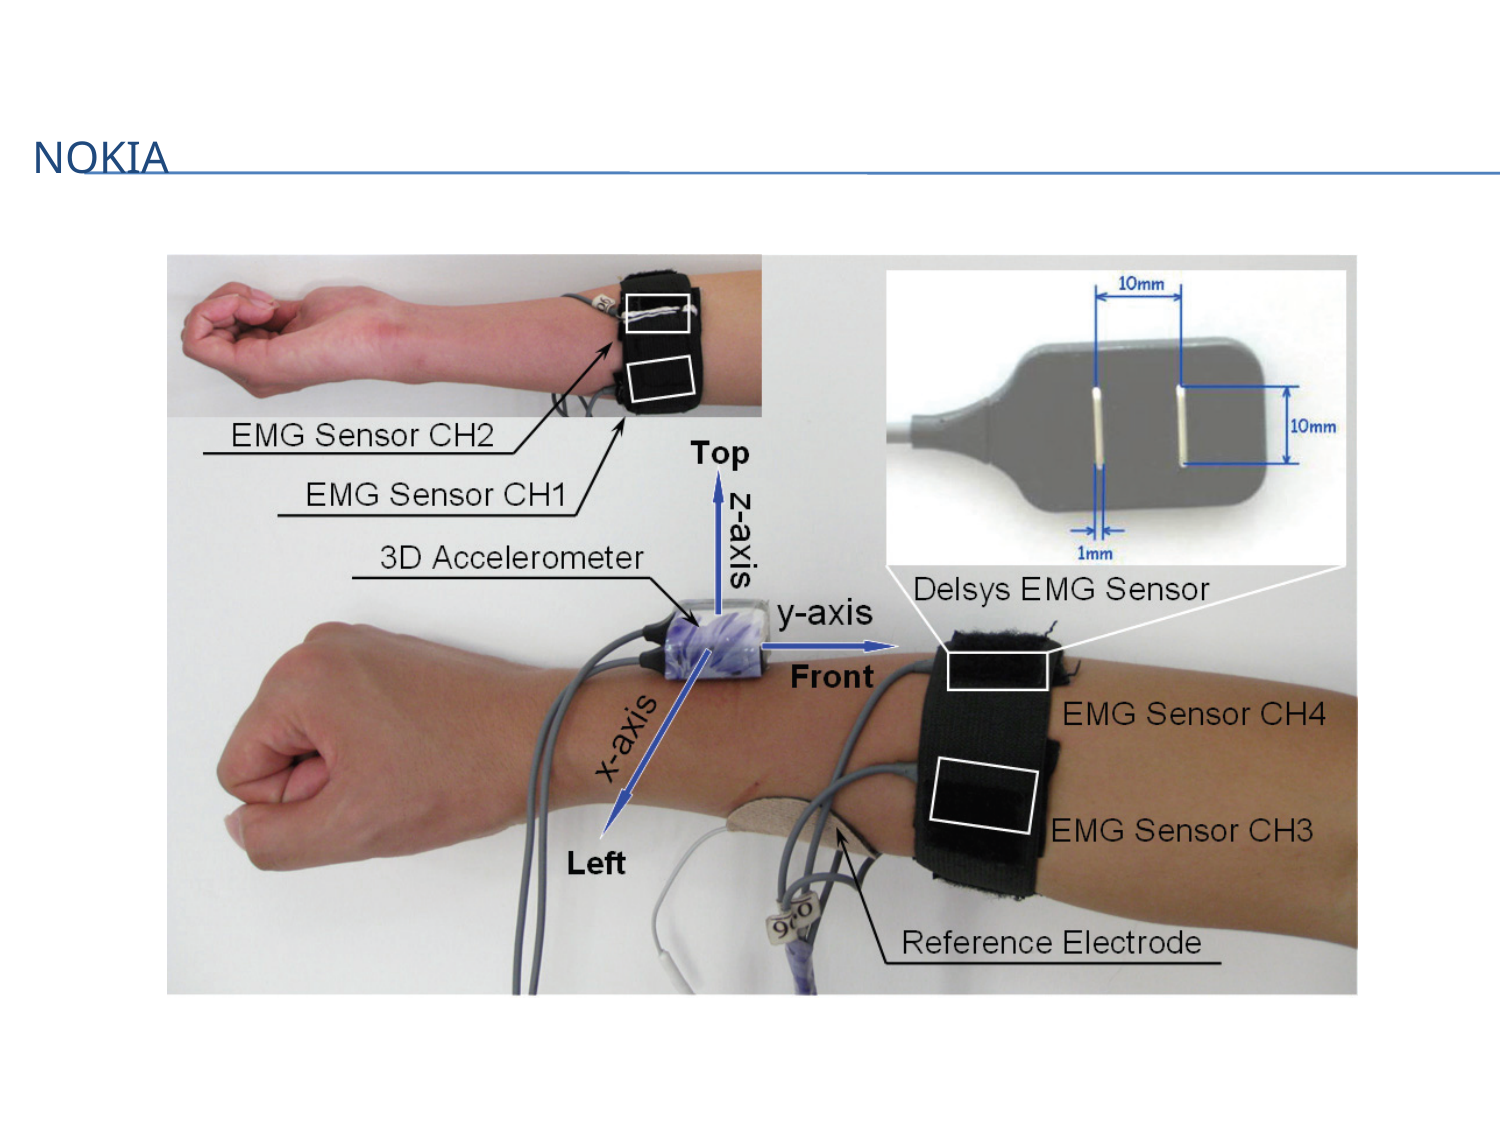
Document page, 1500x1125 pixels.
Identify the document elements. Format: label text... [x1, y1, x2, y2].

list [166, 254, 1359, 998]
title nokia [17, 91, 1500, 222]
